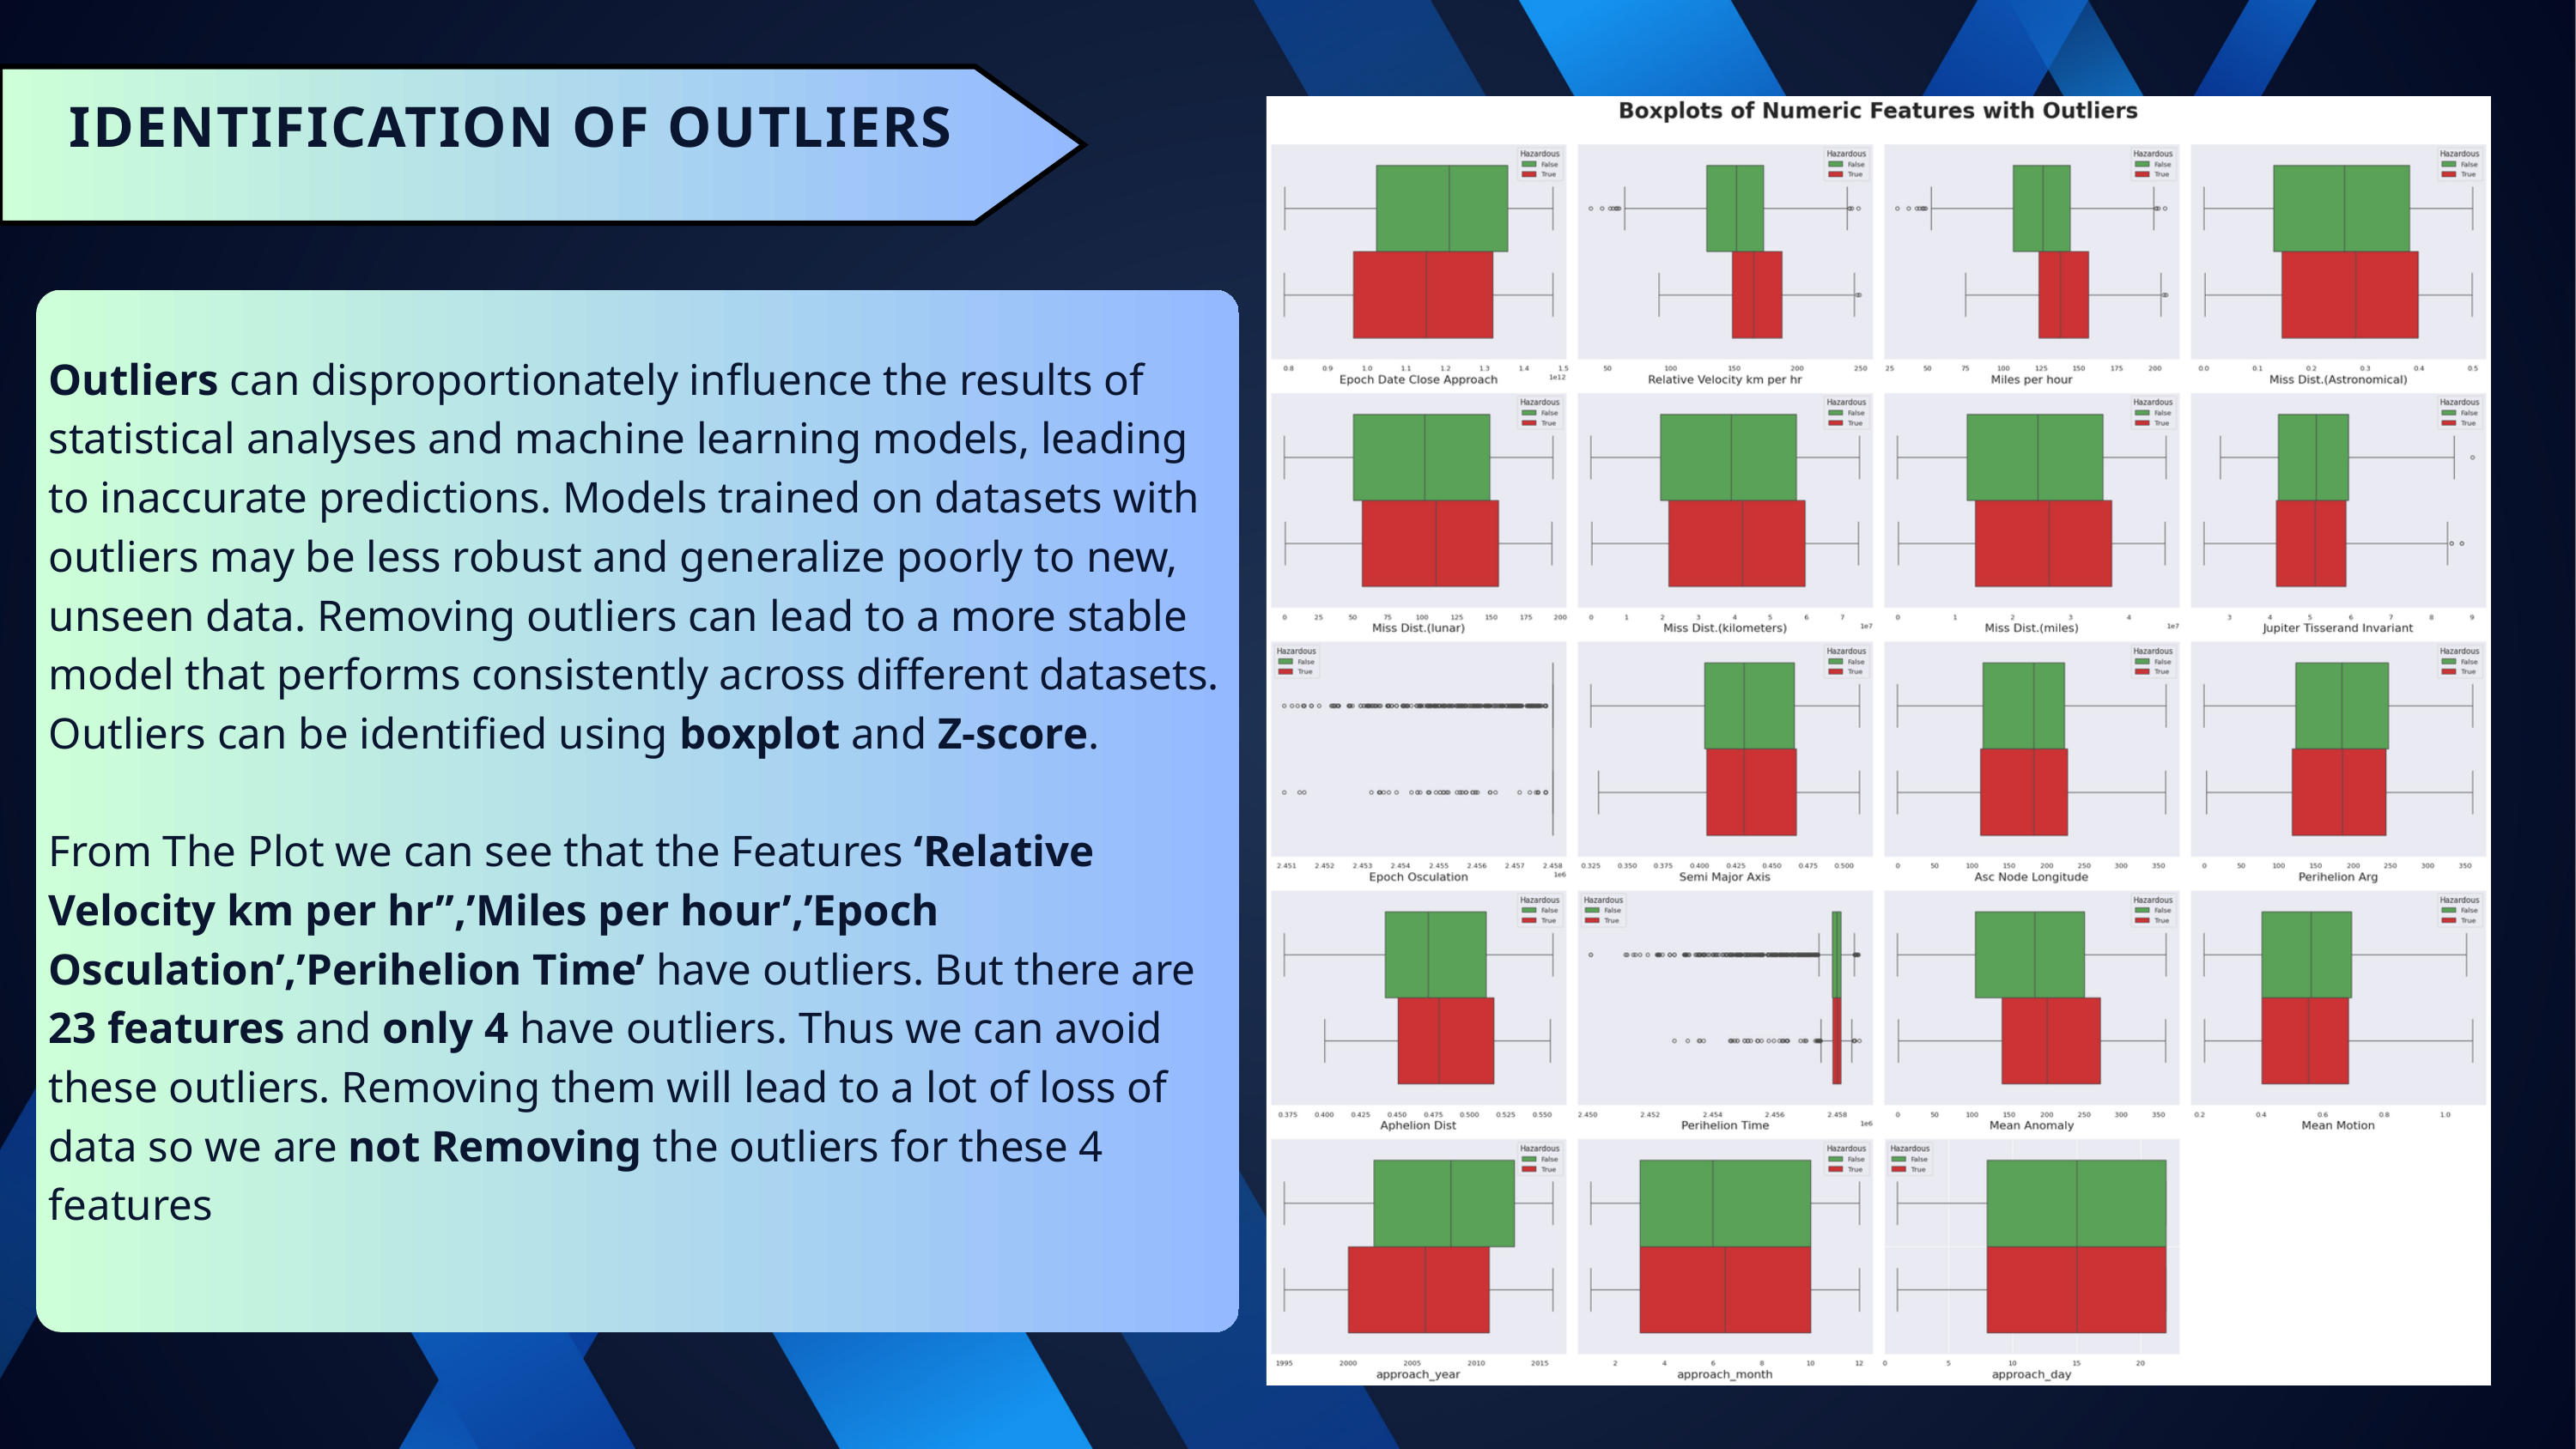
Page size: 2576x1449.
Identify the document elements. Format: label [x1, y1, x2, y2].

text_box [0, 66, 1084, 224]
text_box [48, 1339, 1227, 1348]
text_box [35, 289, 1240, 1333]
text_box [0, 0, 2576, 1449]
text_box [1266, 96, 2491, 1385]
